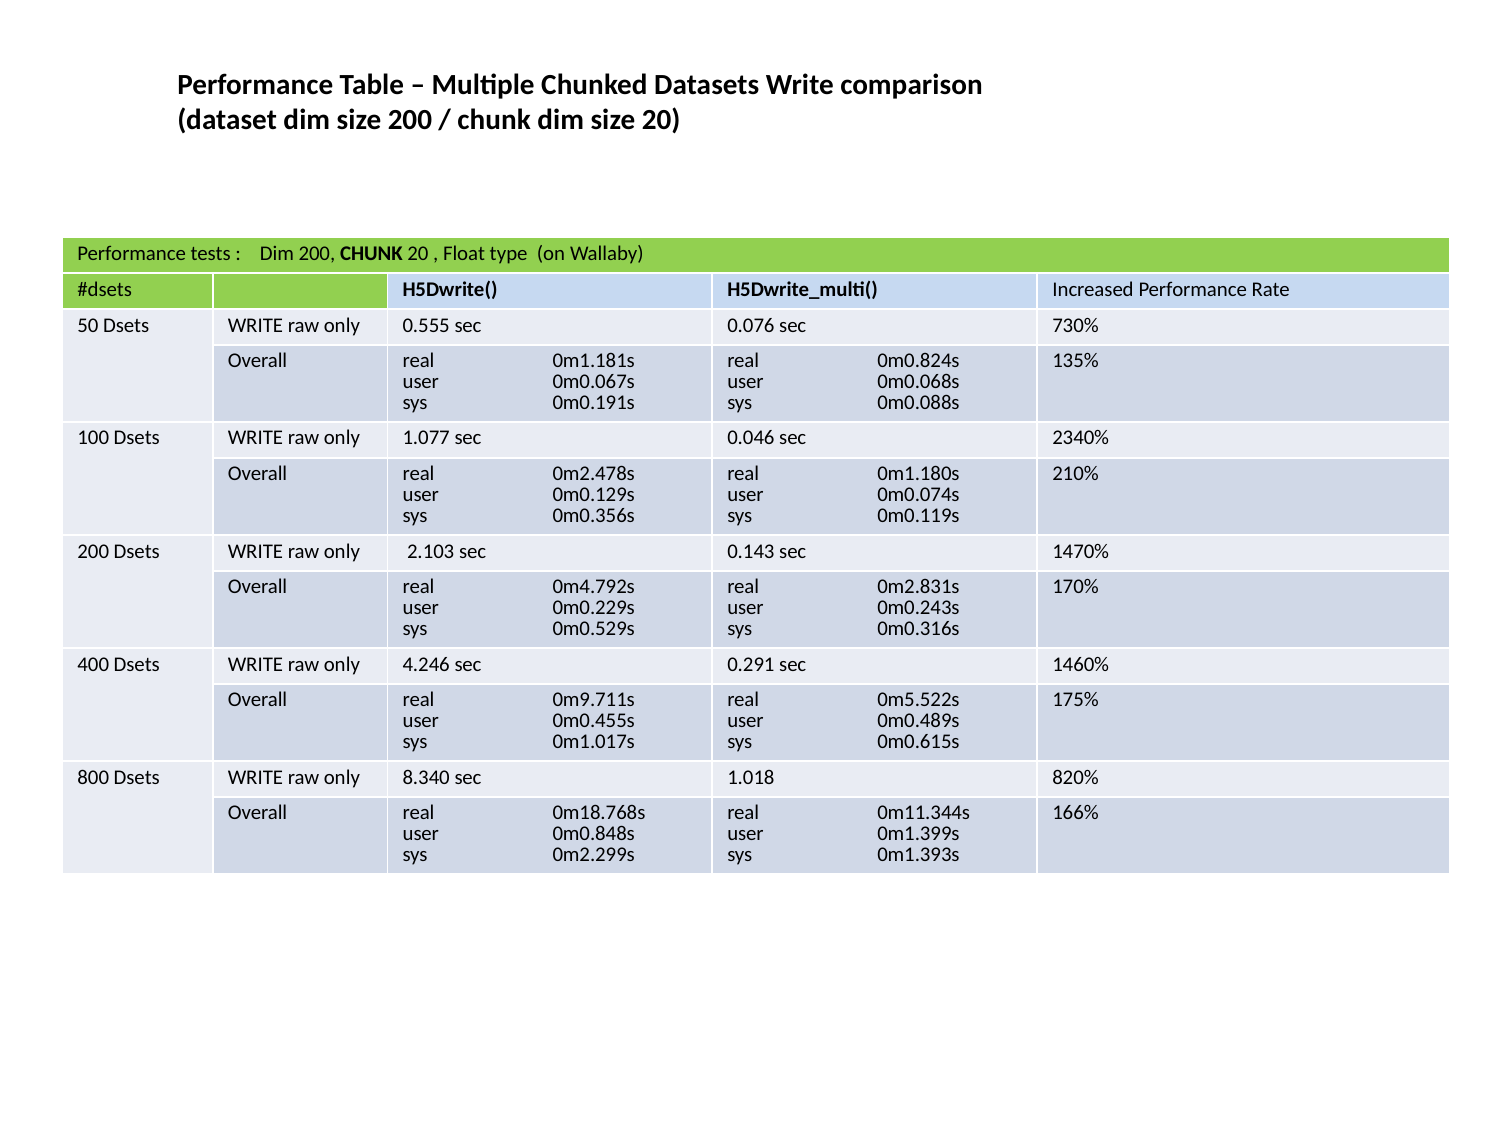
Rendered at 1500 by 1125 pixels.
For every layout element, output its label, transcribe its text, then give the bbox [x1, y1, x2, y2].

table_cell WRITE raw only [214, 423, 387, 457]
table_cell 2340% [1038, 423, 1449, 457]
table_cell real 0m18.768s user 0m0.848s sys 0m2.299s [388, 798, 711, 873]
table_cell WRITE raw only [214, 310, 387, 344]
table_cell 2.103 sec [388, 536, 711, 570]
table_cell Overall [214, 685, 387, 760]
table_cell 1470% [1038, 536, 1449, 570]
table_cell real 0m11.344s user 0m1.399s sys 0m1.393s [713, 798, 1036, 873]
table_cell 200 Dsets [63, 536, 212, 647]
table_cell #dsets [63, 274, 212, 308]
table_cell real 0m1.181s user 0m0.067s sys 0m0.191s [388, 346, 711, 421]
table_cell real 0m1.180s user 0m0.074s sys 0m0.119s [713, 459, 1036, 534]
table_cell Overall [214, 798, 387, 873]
table_cell 0.076 sec [713, 310, 1036, 344]
table_cell WRITE raw only [214, 536, 387, 570]
table_cell H5Dwrite_multi() [713, 274, 1036, 308]
table_cell 1460% [1038, 649, 1449, 683]
table_cell 0.046 sec [713, 423, 1036, 457]
table_cell 210% [1038, 459, 1449, 534]
table_cell Overall [214, 459, 387, 534]
table_cell 800 Dsets [63, 762, 212, 873]
table_cell H5Dwrite() [388, 274, 711, 308]
table_cell real 0m0.824s user 0m0.068s sys 0m0.088s [713, 346, 1036, 421]
table_cell WRITE raw only [214, 762, 387, 796]
table_cell 100 Dsets [63, 423, 212, 534]
table_cell 730% [1038, 310, 1449, 344]
table_cell real 0m4.792s user 0m0.229s sys 0m0.529s [388, 572, 711, 647]
table_cell 0.143 sec [713, 536, 1036, 570]
table_cell real 0m5.522s user 0m0.489s sys 0m0.615s [713, 685, 1036, 760]
table_cell 8.340 sec [388, 762, 711, 796]
table_cell 170% [1038, 572, 1449, 647]
table_cell Overall [214, 572, 387, 647]
table_cell 0.291 sec [713, 649, 1036, 683]
table_cell real 0m9.711s user 0m0.455s sys 0m1.017s [388, 685, 711, 760]
table_cell 1.077 sec [388, 423, 711, 457]
table_cell 1.018 [713, 762, 1036, 796]
table_cell 50 Dsets [63, 310, 212, 421]
table_cell 0.555 sec [388, 310, 711, 344]
table_cell 400 Dsets [63, 649, 212, 760]
table_header Performance tests : Dim 200, CHUNK 20 , Float type (on Wallaby) [63, 238, 1449, 272]
table_cell 175% [1038, 685, 1449, 760]
table_cell Increased Performance Rate [1038, 274, 1449, 308]
table_cell 135% [1038, 346, 1449, 421]
table_cell 4.246 sec [388, 649, 711, 683]
table_cell real 0m2.831s user 0m0.243s sys 0m0.316s [713, 572, 1036, 647]
table_cell 166% [1038, 798, 1449, 873]
table_cell real 0m2.478s user 0m0.129s sys 0m0.356s [388, 459, 711, 534]
table_cell [214, 274, 387, 308]
table_cell WRITE raw only [214, 649, 387, 683]
table_cell 820% [1038, 762, 1449, 796]
text_box Performance Table – Multiple Chunked Datasets Write comparison (dataset dim size 200 / chunk dim size 20) [162, 57, 1063, 143]
table_cell Overall [214, 346, 387, 421]
